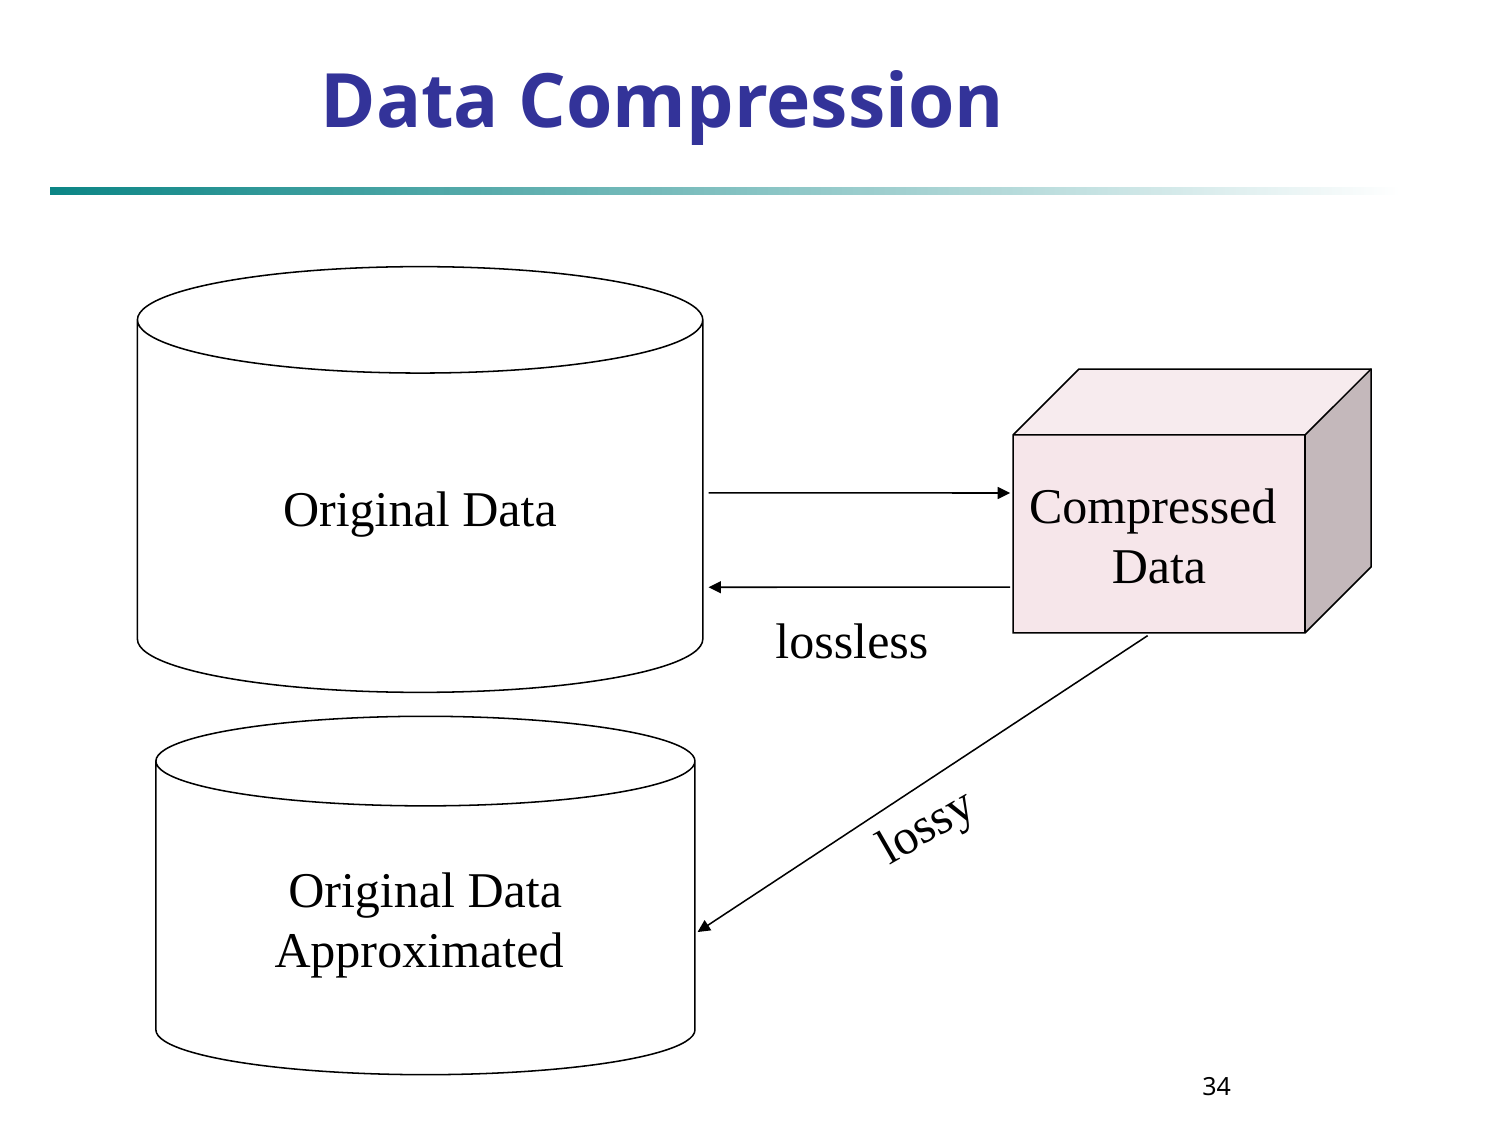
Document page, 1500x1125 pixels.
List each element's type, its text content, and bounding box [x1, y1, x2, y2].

text_box lossy [847, 756, 1001, 888]
text_box Compressed Data [1013, 369, 1372, 633]
text_box Original Data [137, 266, 703, 693]
text_box [708, 486, 1011, 500]
text_box lossless [760, 601, 944, 676]
slide_number 34 [1187, 1062, 1500, 1125]
title Data Compression [189, 50, 1136, 150]
text_box [697, 830, 852, 933]
text_box Original Data Approximated [155, 716, 695, 1075]
text_box [708, 581, 1011, 594]
